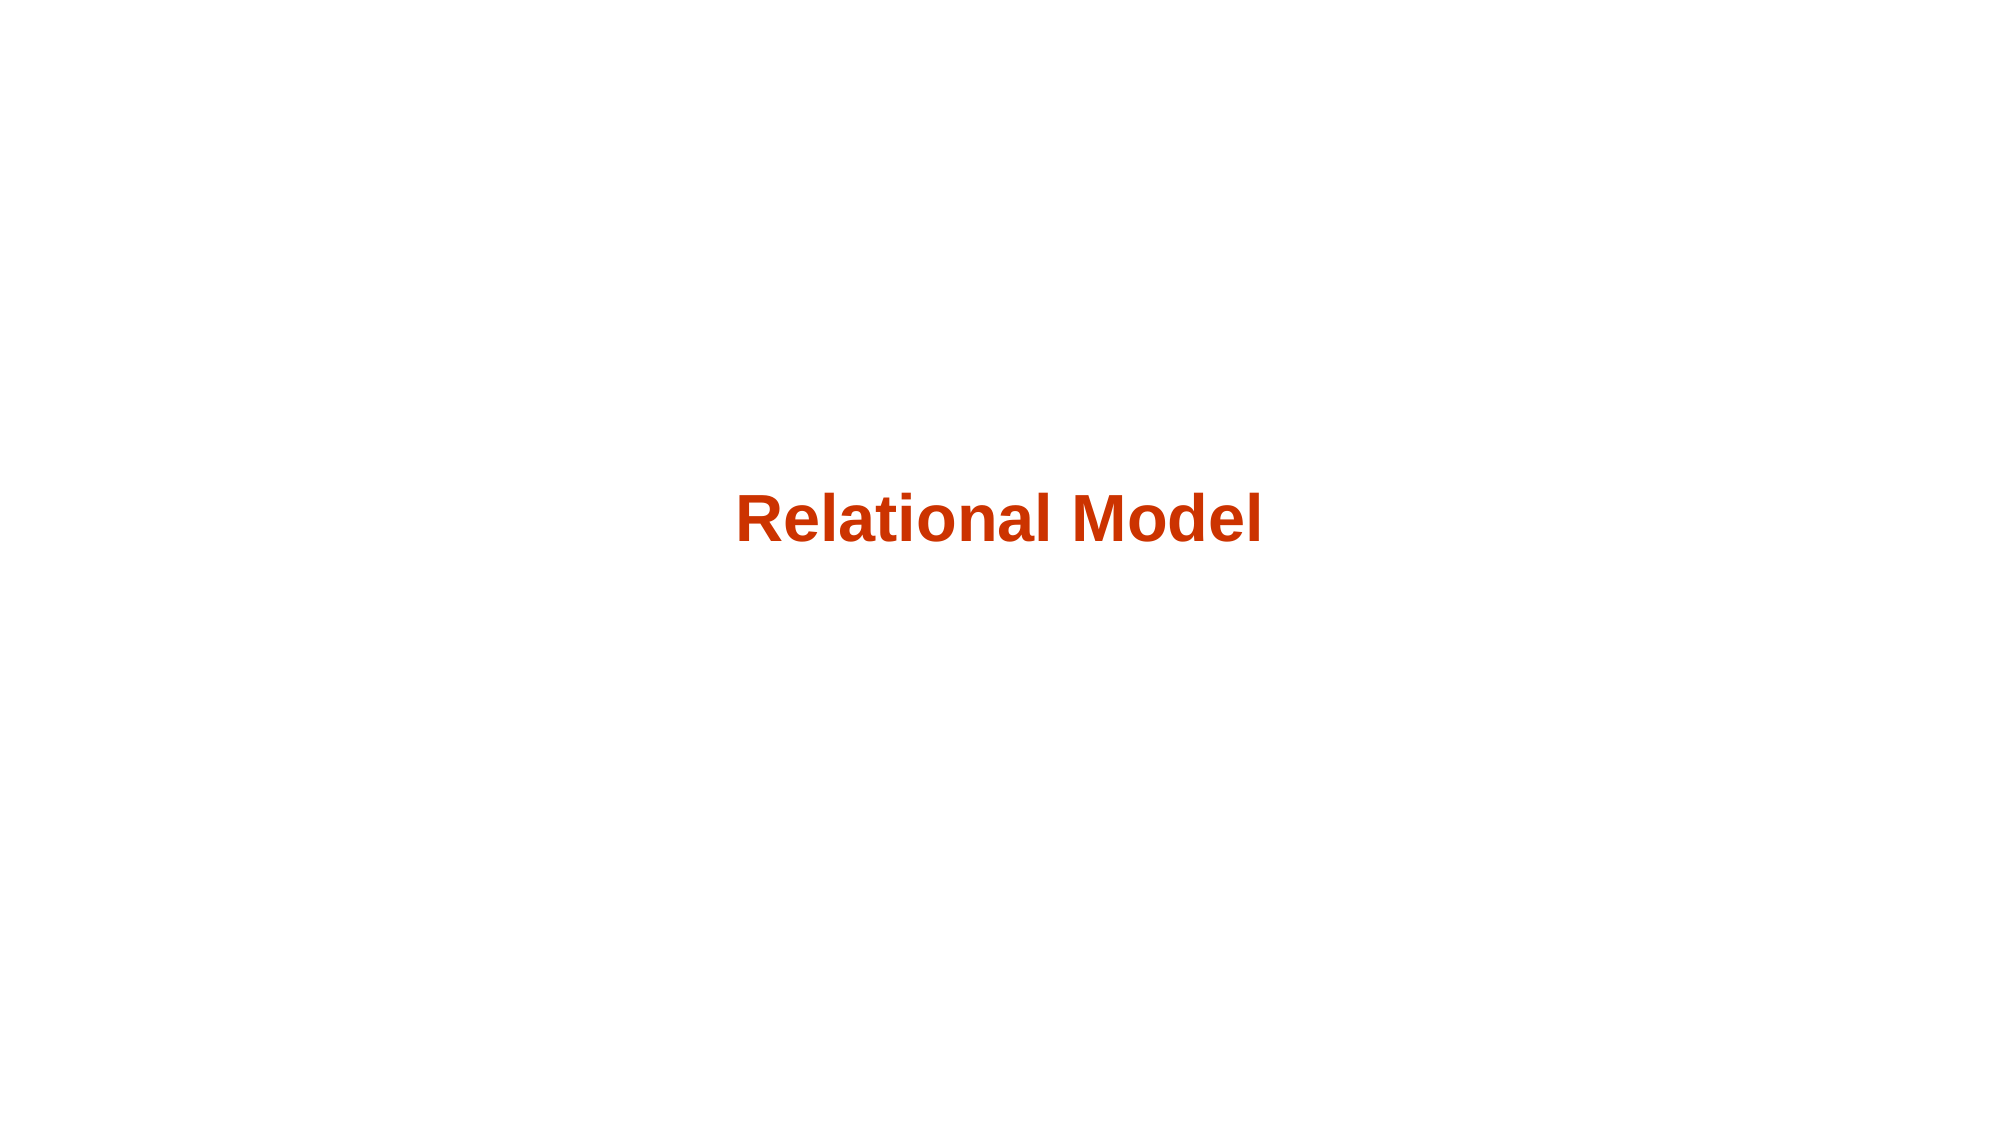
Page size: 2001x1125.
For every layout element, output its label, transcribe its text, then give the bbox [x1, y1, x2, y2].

text_box Relational Model [362, 375, 1638, 563]
